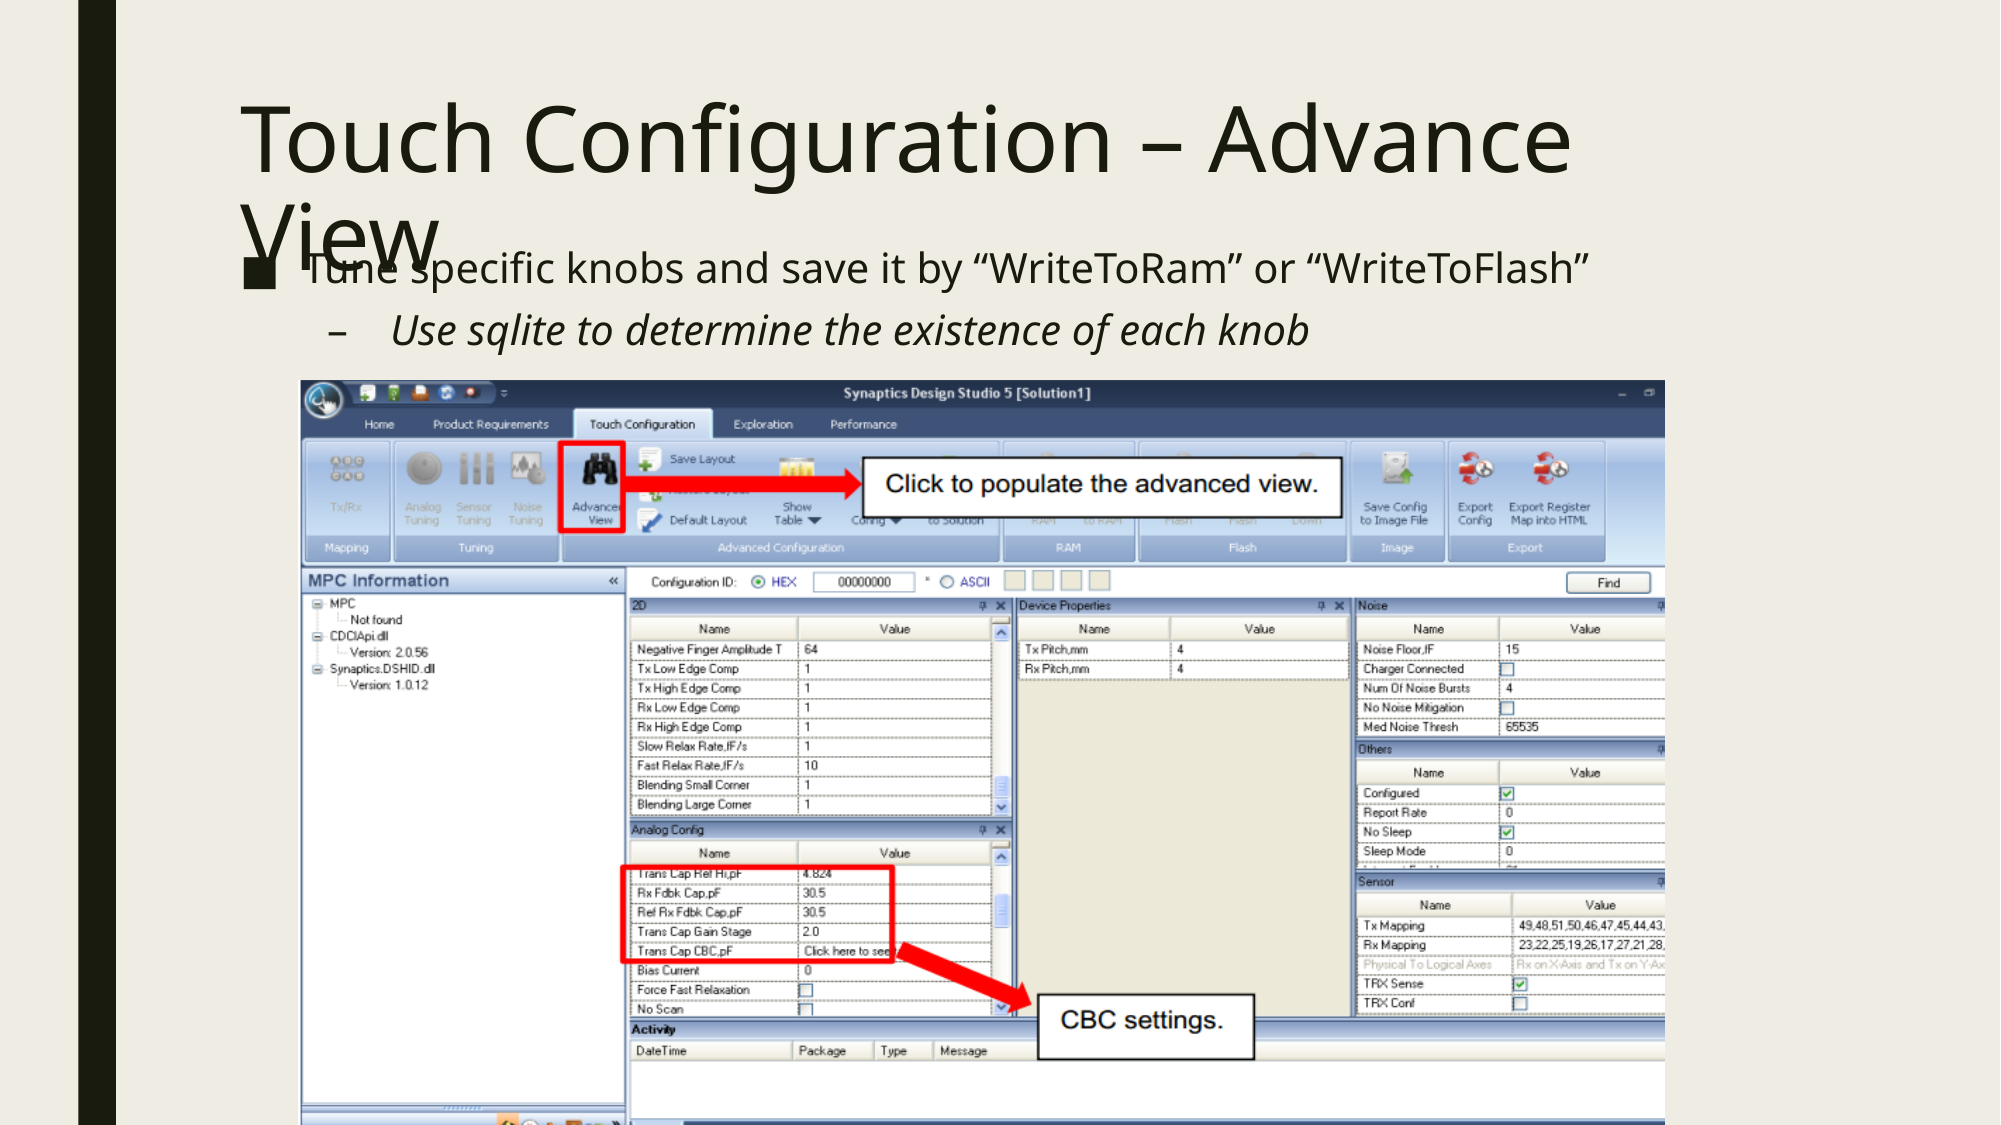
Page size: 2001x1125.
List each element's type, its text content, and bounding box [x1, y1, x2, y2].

title Touch Configuration – Advance View [225, 87, 1800, 227]
list Tune specific knobs and save it by “WriteToRam” or “WriteToFlash” Use sqlite to determine the existence of each knob [225, 238, 1800, 826]
picture [298, 380, 1665, 1125]
